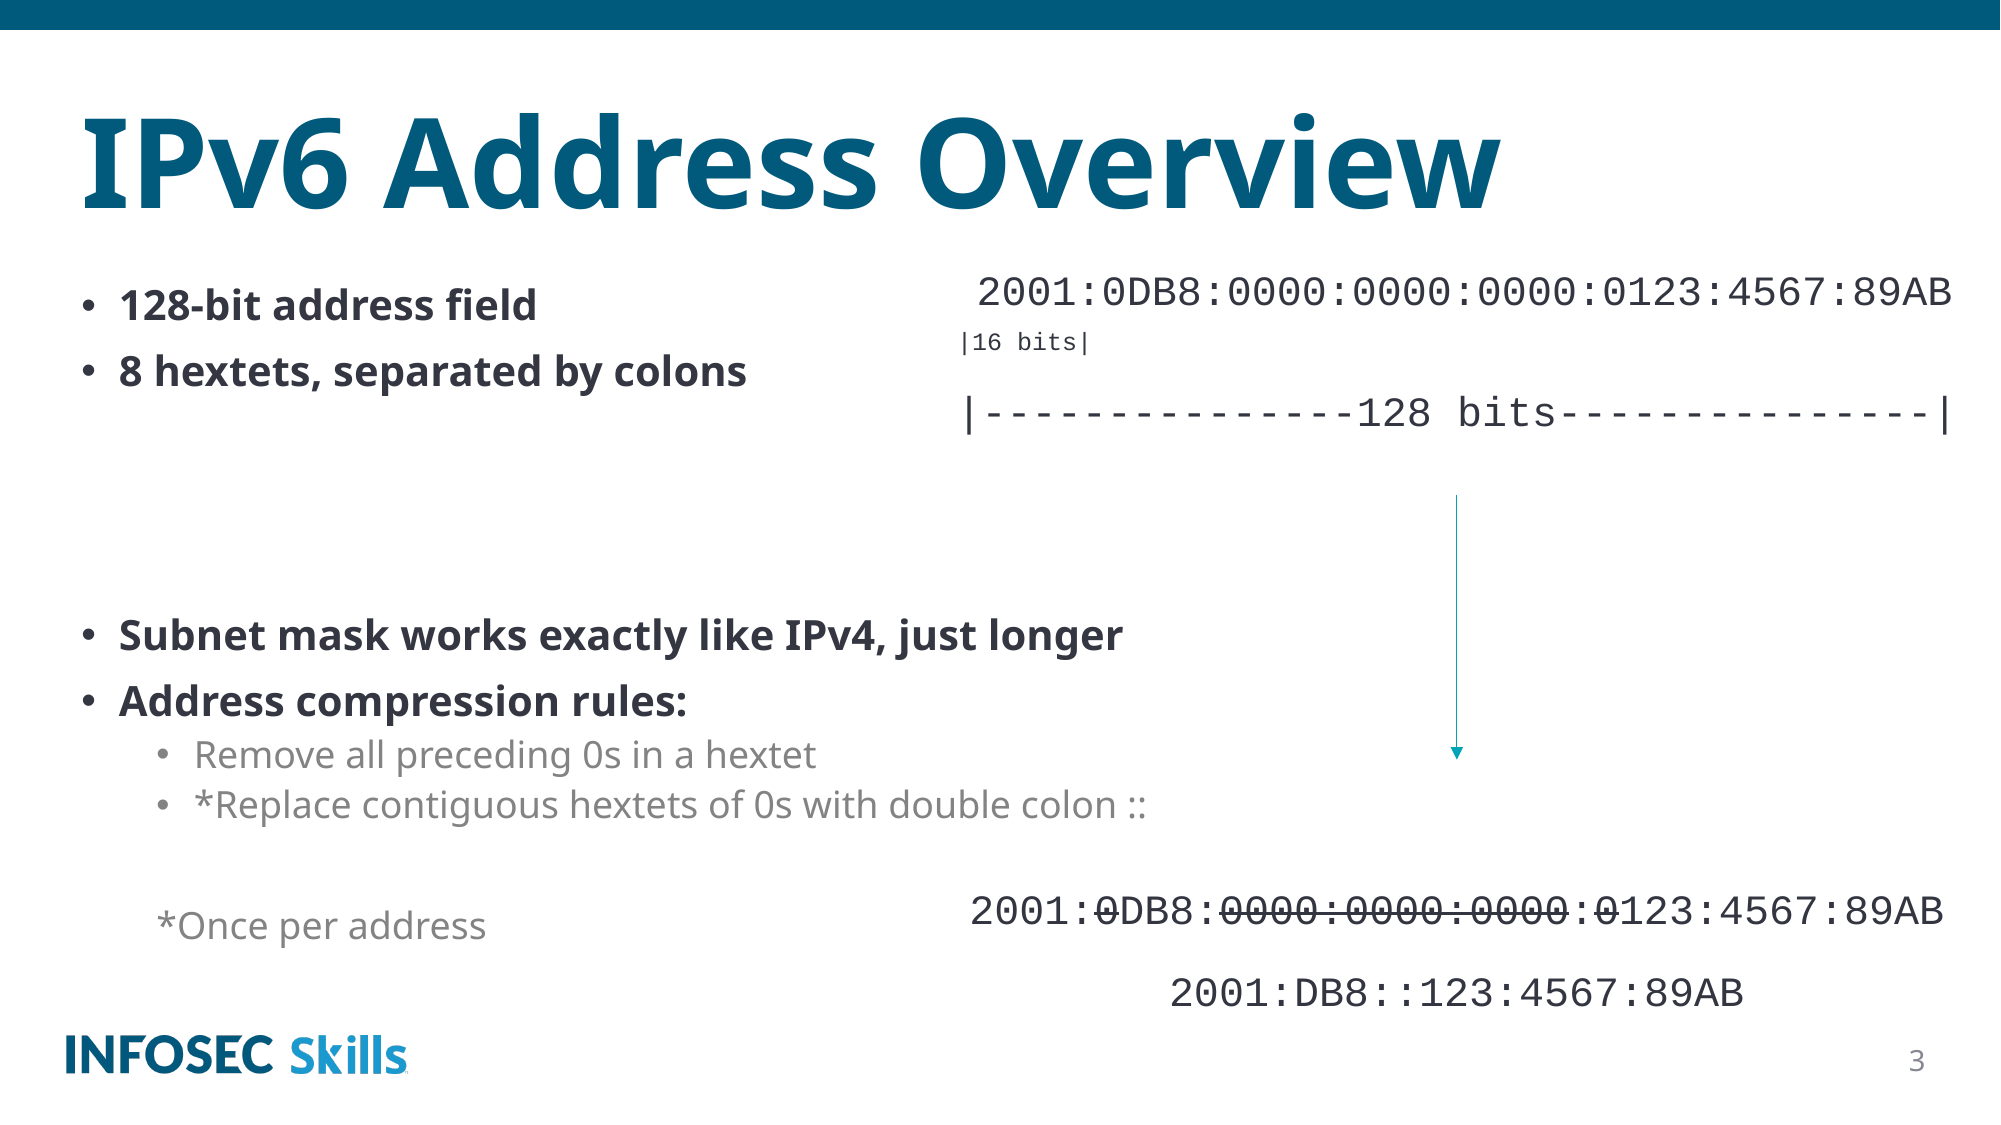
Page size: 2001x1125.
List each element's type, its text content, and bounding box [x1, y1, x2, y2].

text_box 2001:0DB8:0000:0000:0000:0123:4567:89AB [961, 256, 1967, 322]
text_box |---------------128 bits---------------| [941, 377, 1972, 443]
text_box 2001:DB8::123:4567:89AB [1154, 957, 1760, 1022]
title IPv6 Address Overview [66, 59, 1977, 278]
list 128-bit address field 8 hextets, separated by colons Subnet mask works exactly like IPv4, just longer Address compression rules: Remove all preceding 0s in a hextet *Replace contiguous hextets of 0s with double colon :: *Once per address [66, 277, 1374, 1066]
text_box 2001:0DB8:0000:0000:0000:0123:4567:89AB [954, 875, 1960, 941]
text_box |16 bits| [942, 317, 1108, 363]
